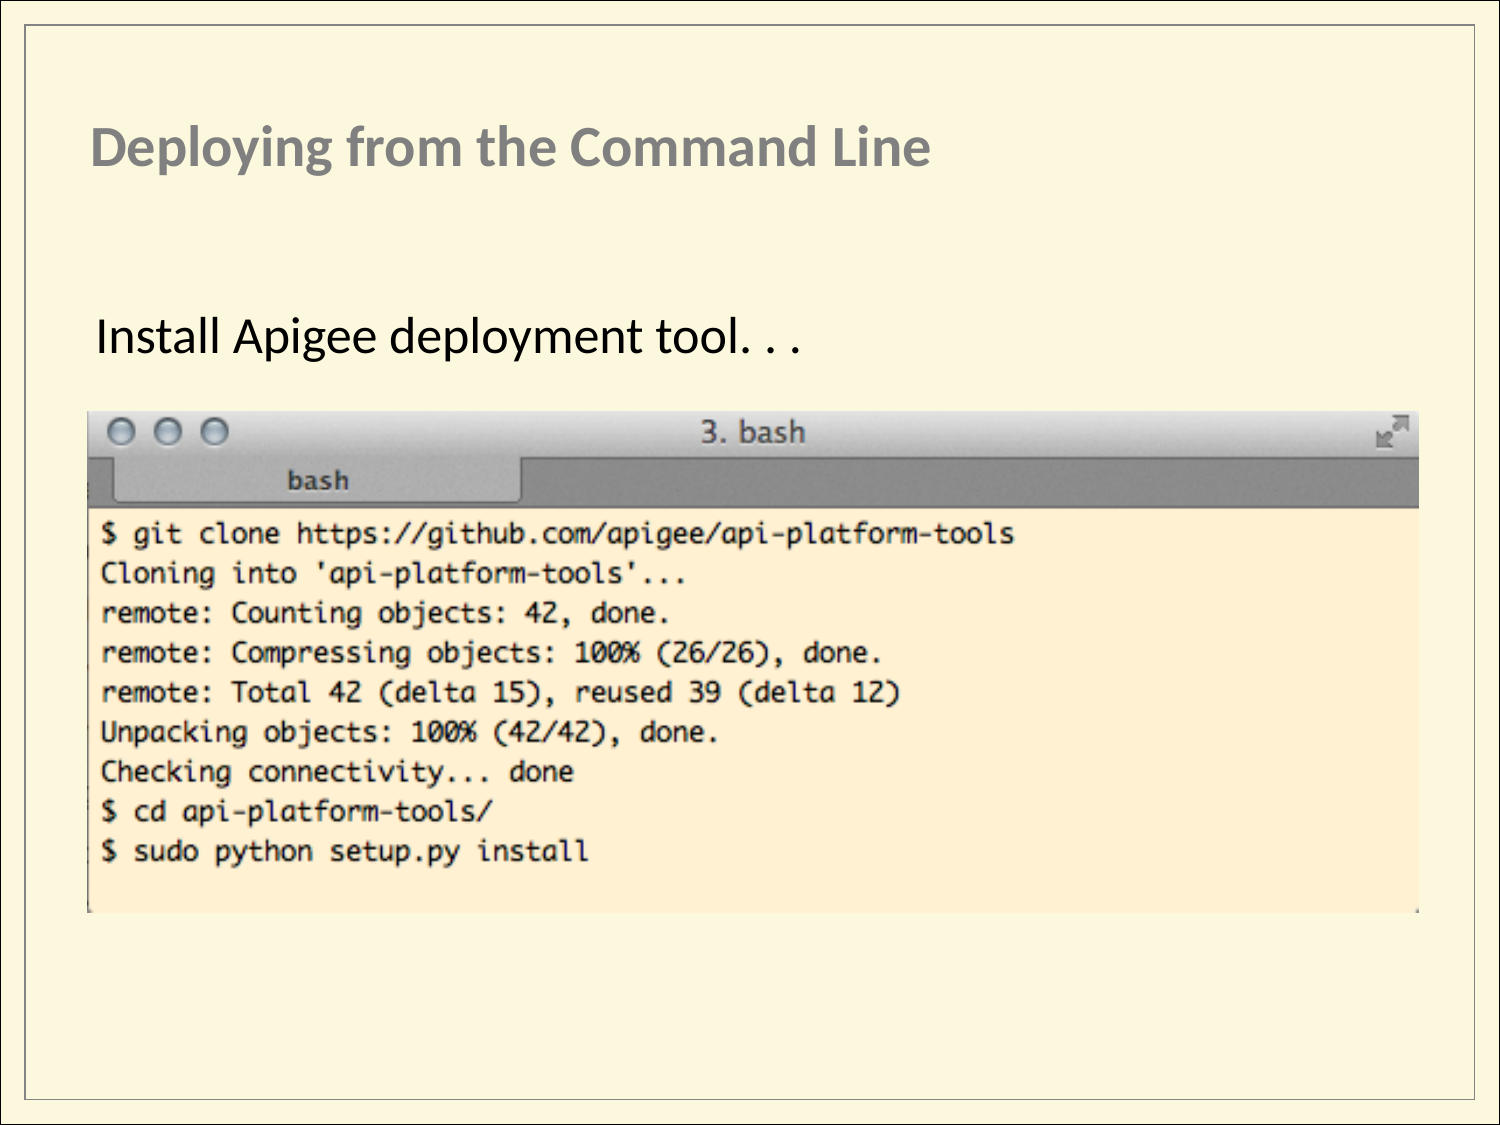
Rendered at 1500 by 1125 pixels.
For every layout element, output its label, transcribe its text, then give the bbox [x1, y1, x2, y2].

text_box Deploying from the Command Line [74, 100, 1425, 186]
text_box Install Apigee deployment tool. . . [80, 262, 818, 371]
picture [87, 410, 1420, 913]
